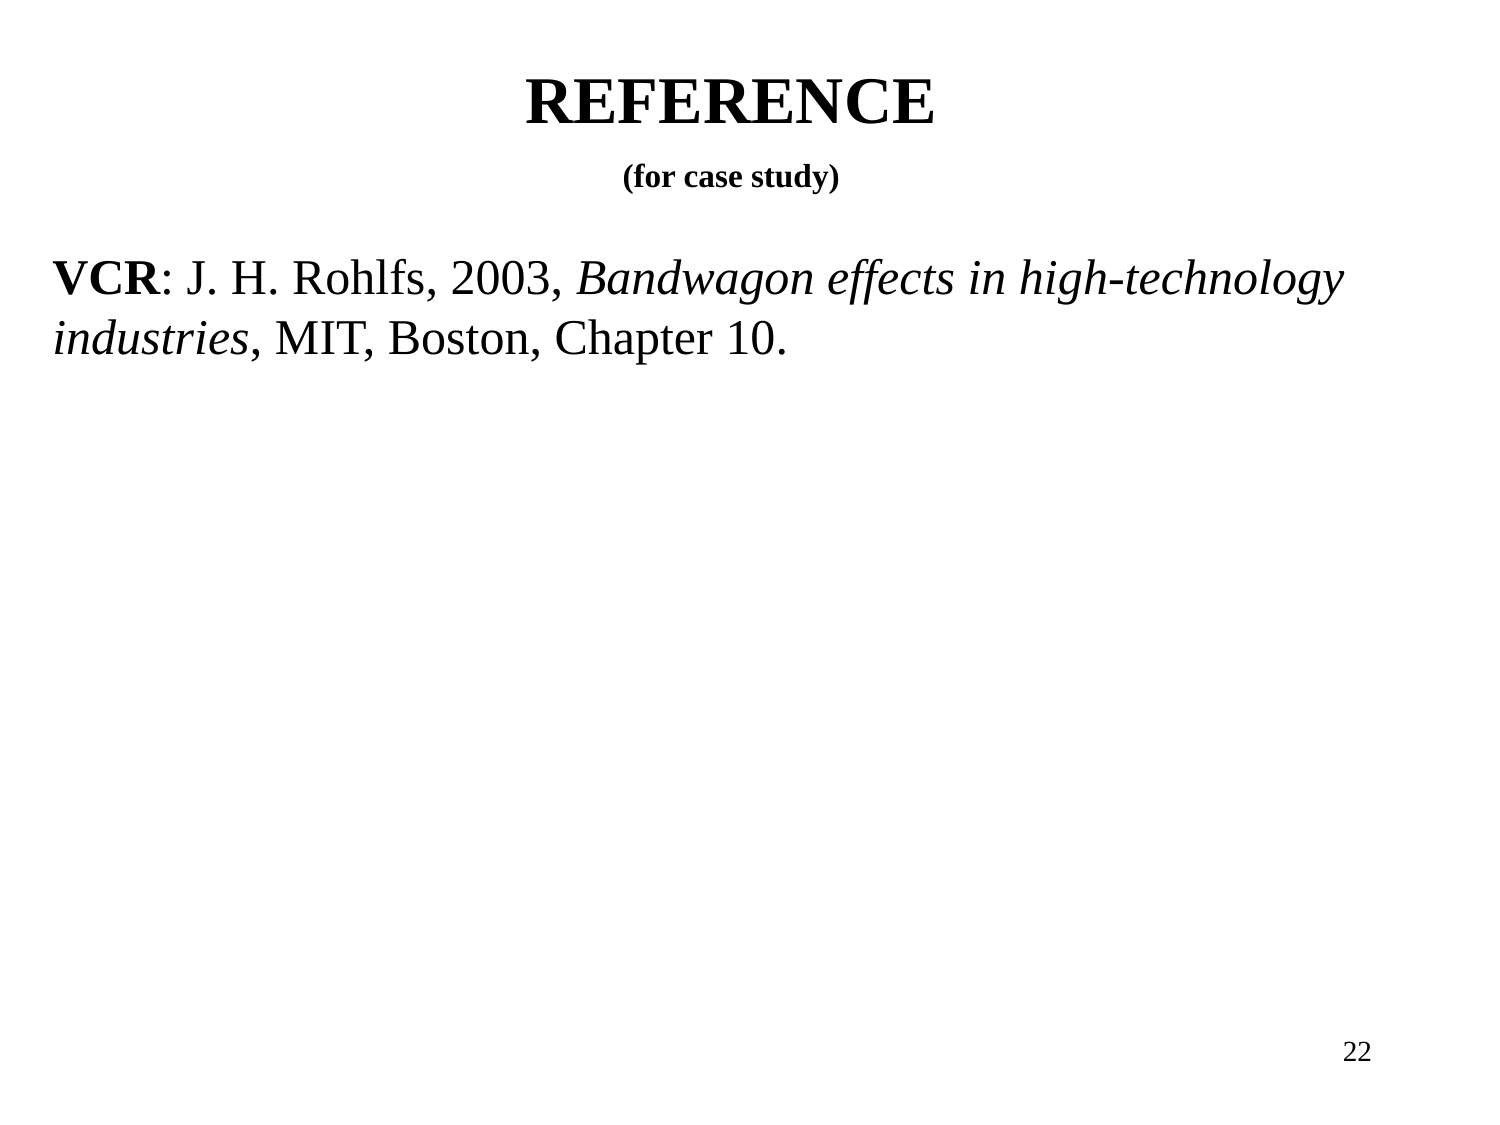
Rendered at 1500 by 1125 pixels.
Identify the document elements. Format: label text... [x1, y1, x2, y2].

text_box REFERENCE (for case study) [287, 49, 1175, 237]
text_box VCR: J. H. Rohlfs, 2003, Bandwagon effects in high-technology industries, MIT, Boston, Chapter 10. [37, 237, 1425, 373]
slide_number 22 [1074, 1024, 1388, 1101]
